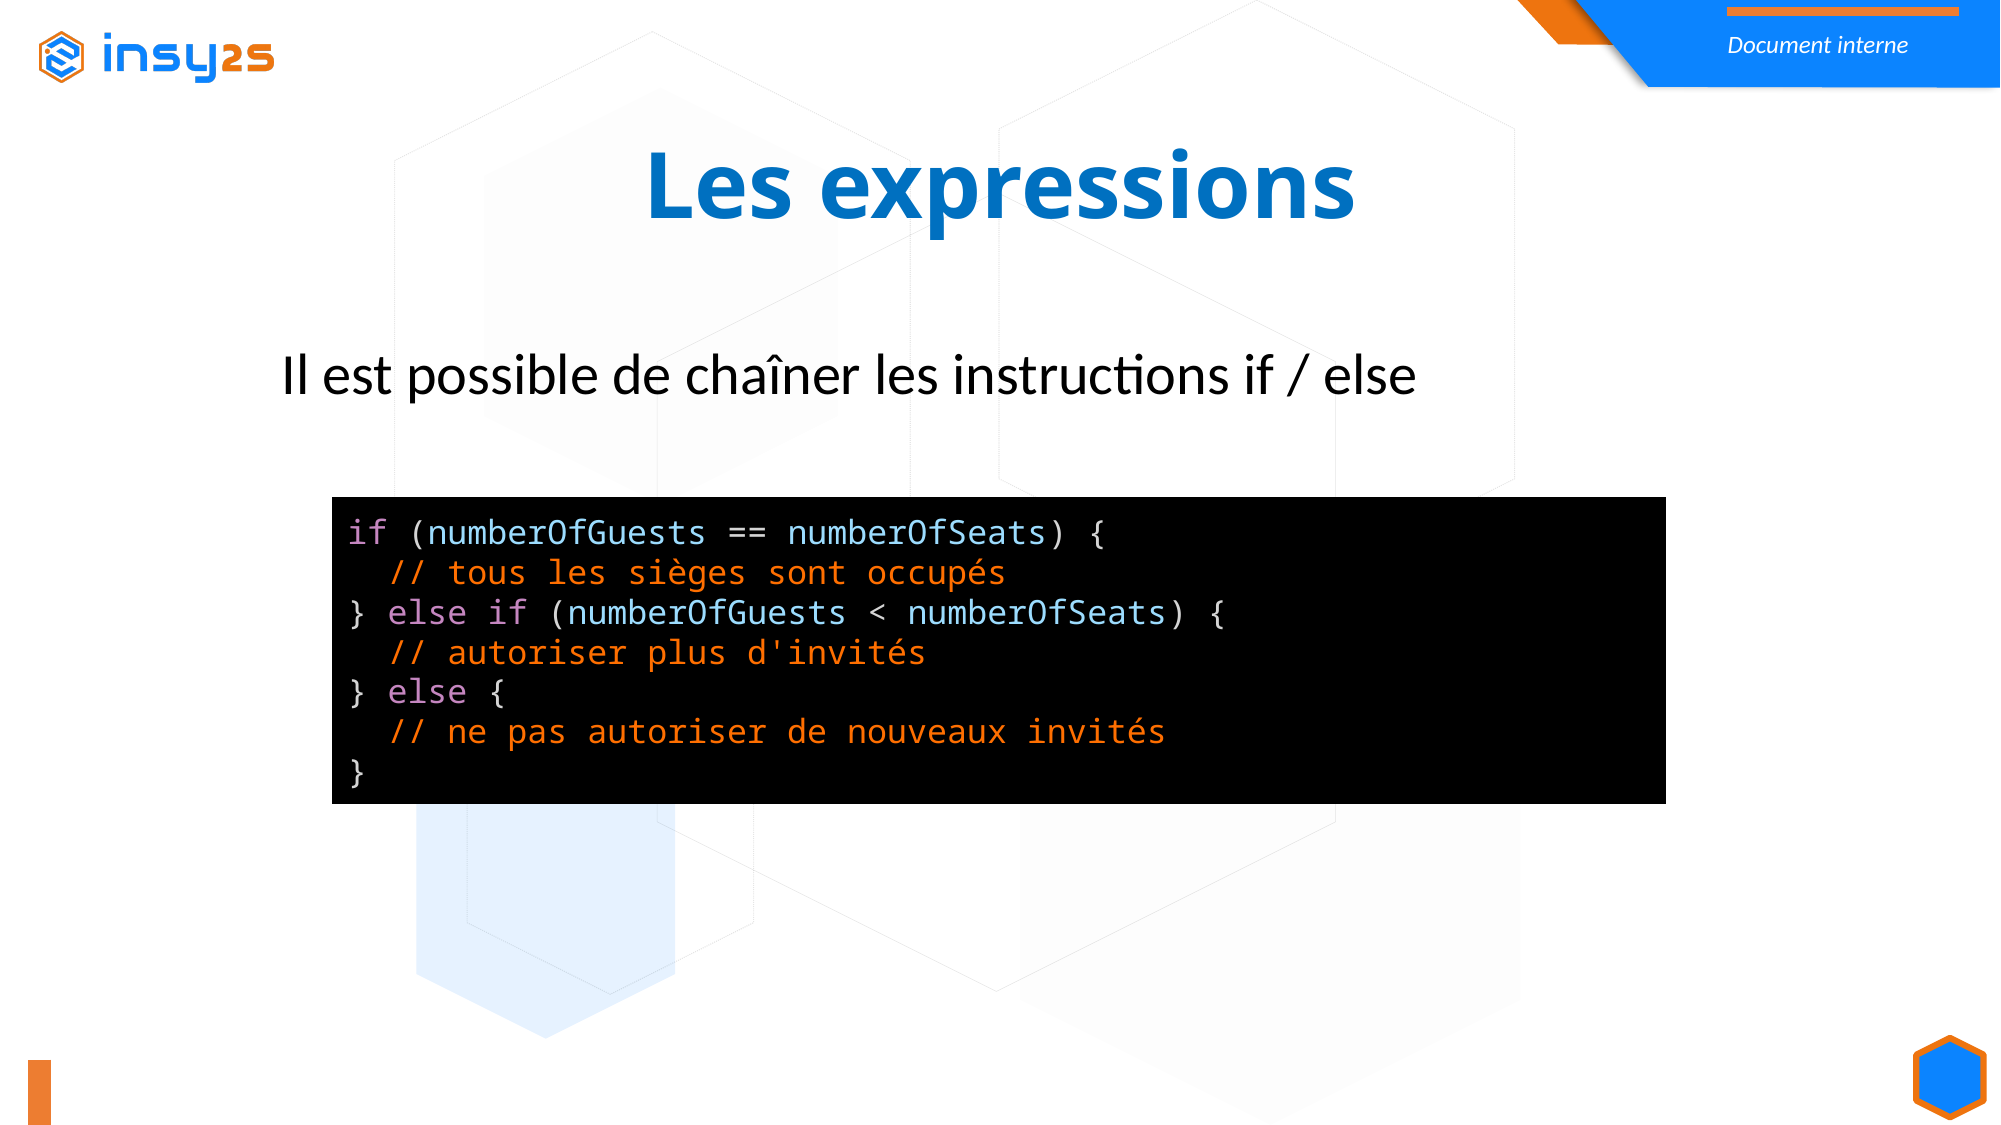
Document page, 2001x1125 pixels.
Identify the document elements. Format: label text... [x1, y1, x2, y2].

picture [39, 31, 274, 83]
title Les expressions [228, 74, 1772, 304]
list Il est possible de chaîner les instructions if / else [266, 336, 1735, 1025]
text_box if (numberOfGuests == numberOfSeats) { // tous les sièges sont occupés } else if (numberOfGuests < numberOfSeats) { // autoriser plus d'invités } else { // ne pas autoriser de nouveaux invités } [332, 497, 1666, 804]
